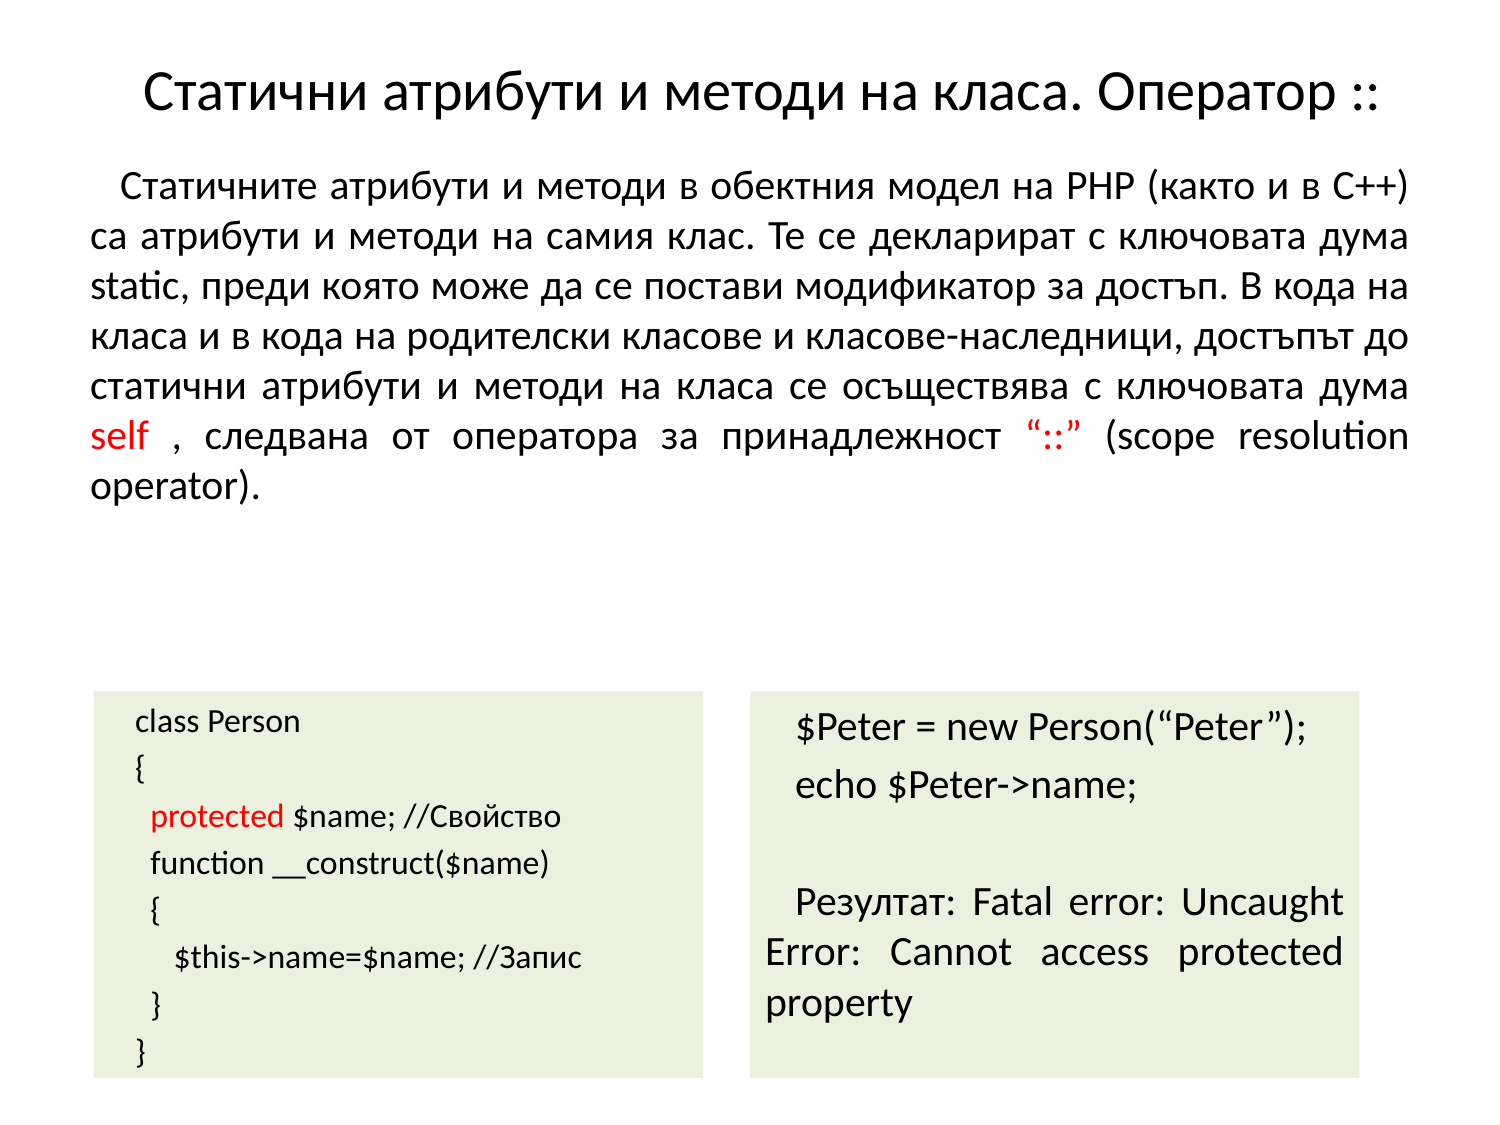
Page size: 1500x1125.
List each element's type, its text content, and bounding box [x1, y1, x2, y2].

text_box class Person { protected $name; //Свойство function __construct($name) { $this->name=$name; //Запис } } [93, 691, 704, 1078]
title Статични атрибути и методи на класа. Оператор :: [87, 24, 1438, 150]
list Статичните атрибути и методи в обектния модел на PHP (както и в C++) са атрибути и методи на самия клас. Те се декларират с ключовата дума static, преди която може да се постави модификатор за достъп. В кода на класа и в кода на родителски класове и класове-наследници, достъпът до статични атрибути и методи на класа се осъществява с ключовата дума self , следвана от оператора за принадлежност “::” (scope resolution operator). [75, 149, 1425, 692]
text_box $Peter = new Person(“Peter”); echo $Peter->name; Резултат: Fatal error: Uncaught Error: Cannot access protected property [750, 691, 1360, 1078]
